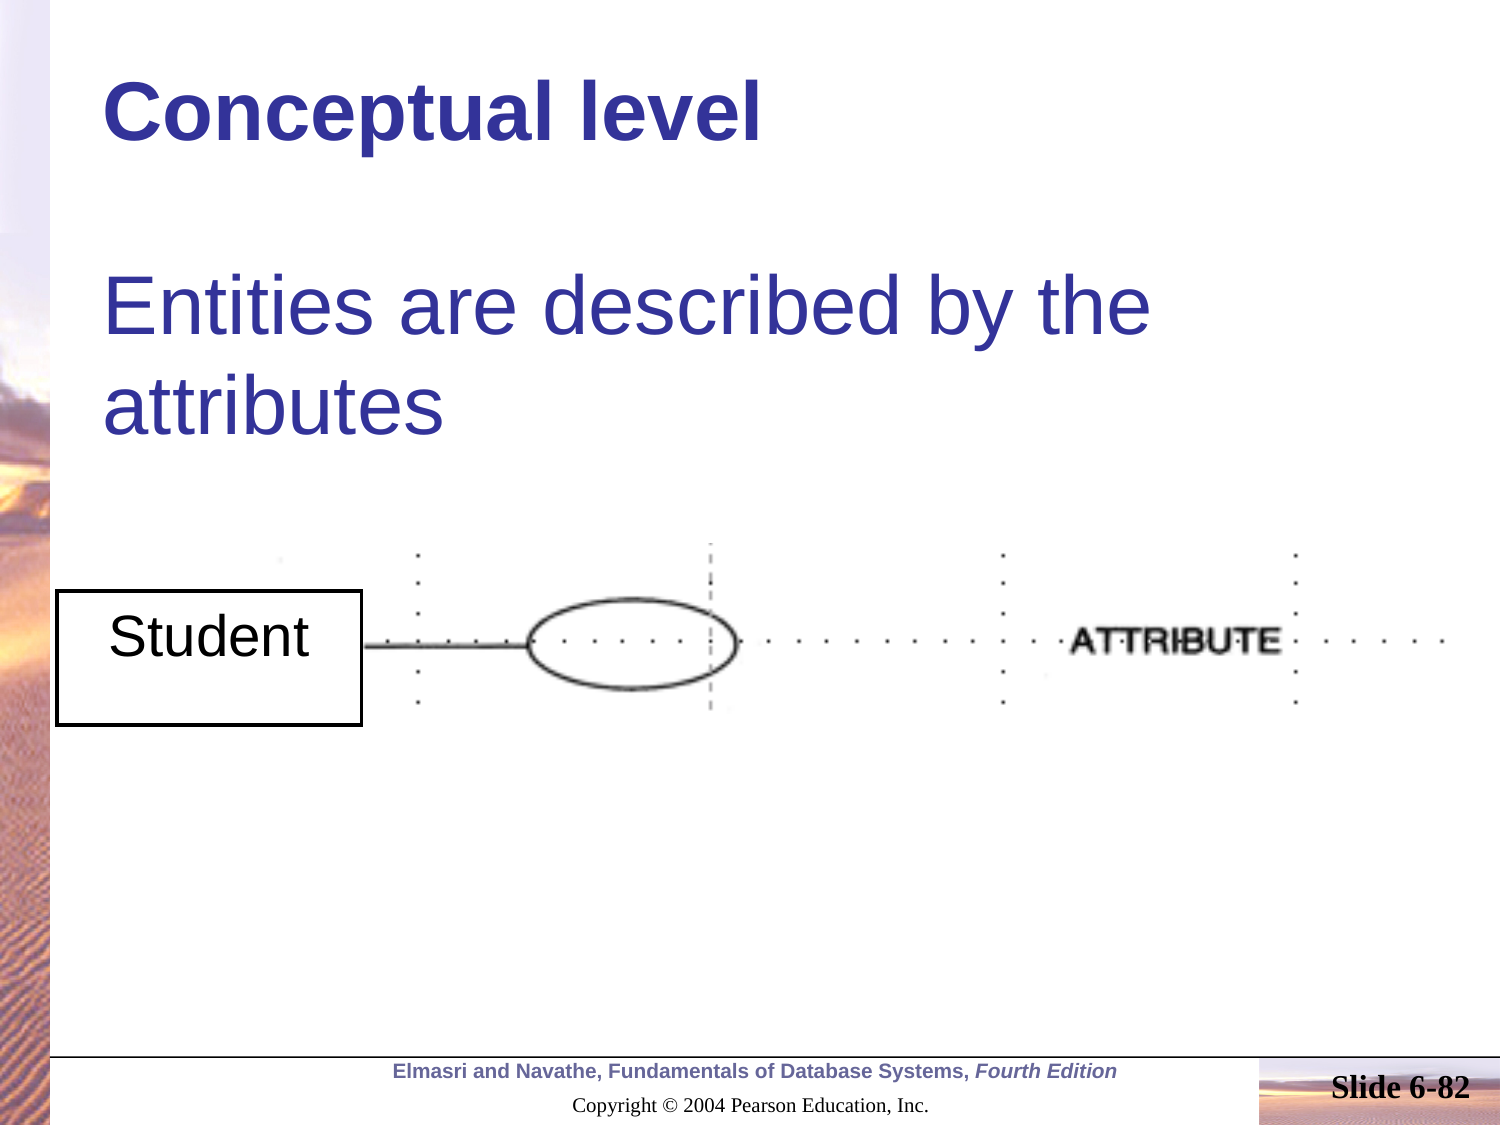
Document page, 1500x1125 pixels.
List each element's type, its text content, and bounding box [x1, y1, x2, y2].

picture [250, 542, 1469, 714]
picture [1259, 1058, 1500, 1125]
text_box Entities are described by the attributes [87, 243, 1469, 497]
slide_number Slide 6-82 [1210, 1058, 1486, 1112]
picture [0, 0, 50, 1125]
text_box Student [56, 590, 362, 725]
title Conceptual level [87, 50, 1469, 221]
